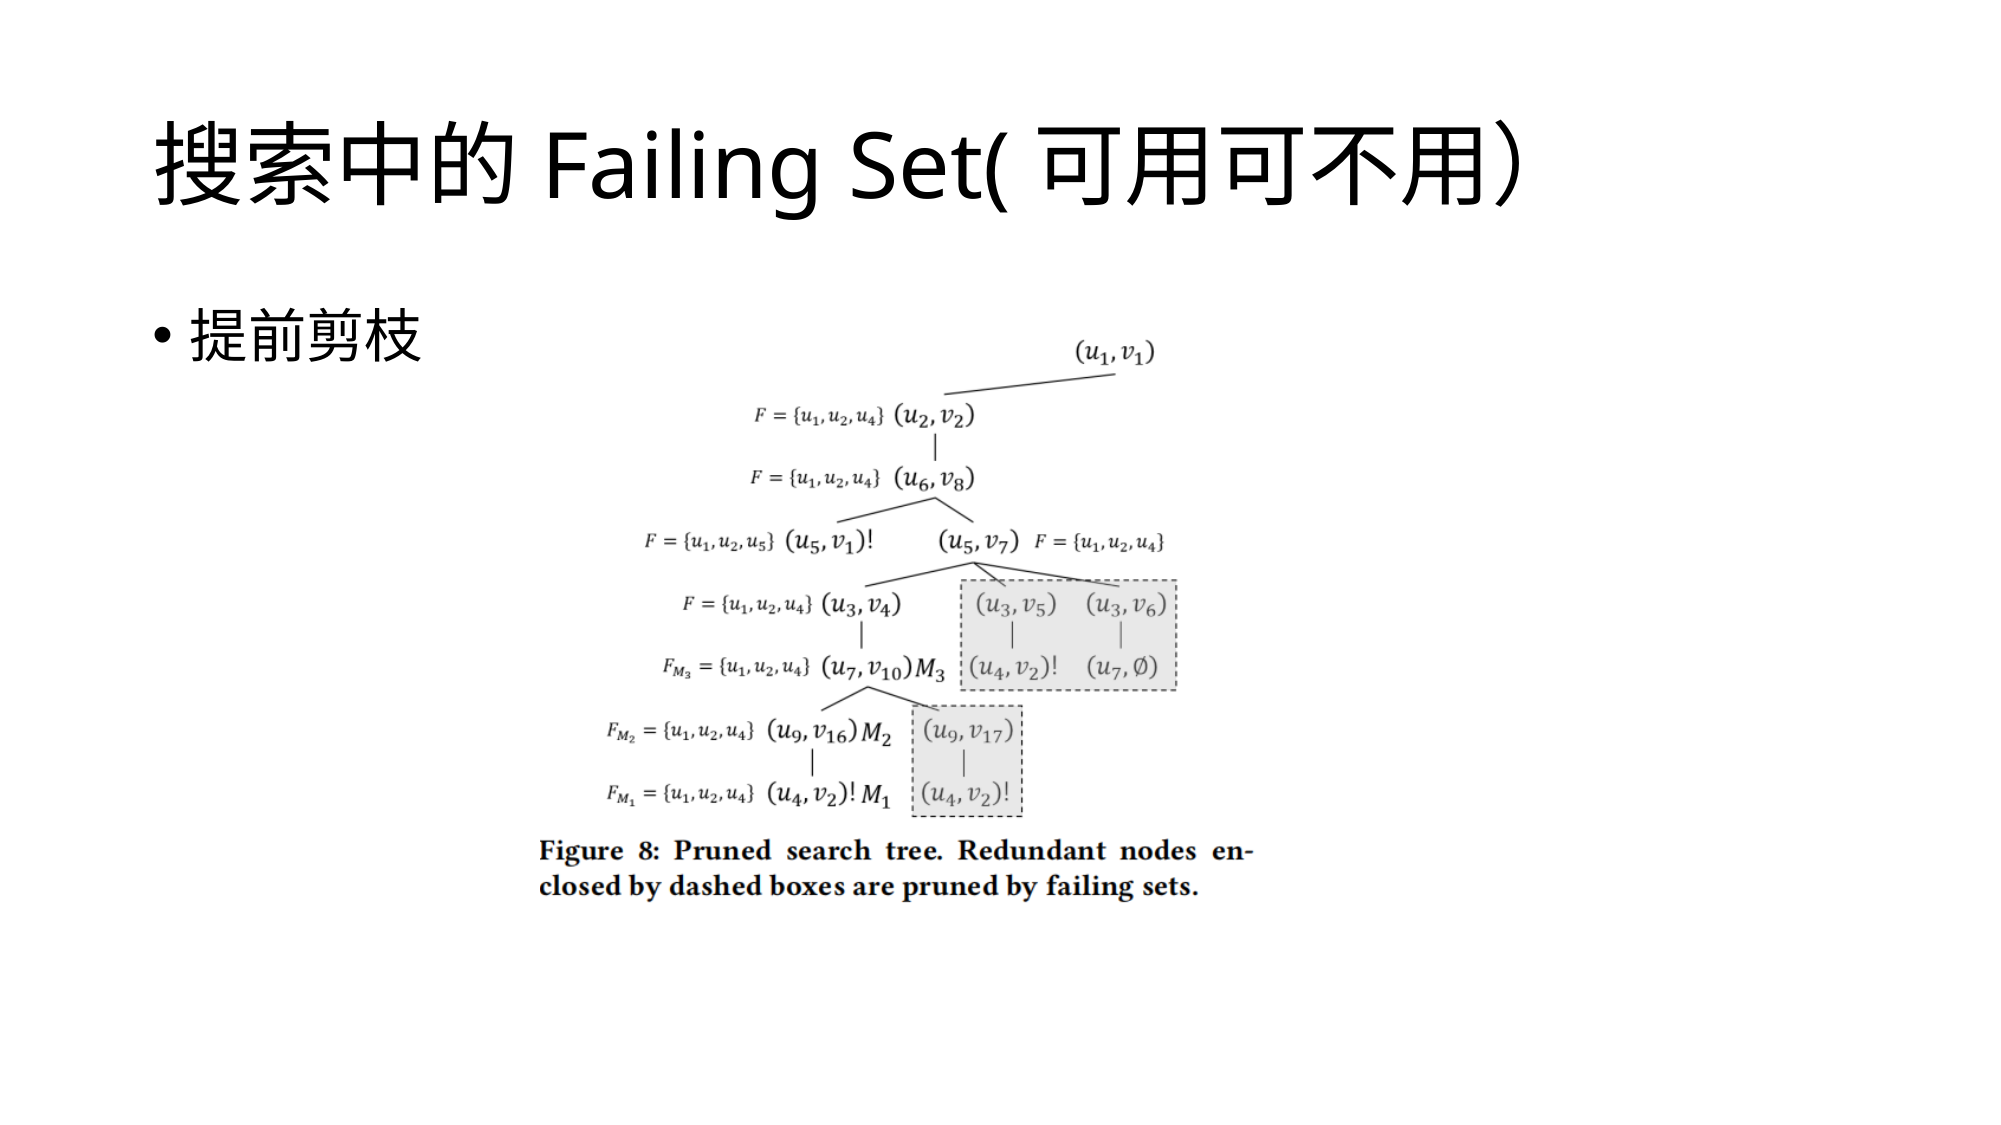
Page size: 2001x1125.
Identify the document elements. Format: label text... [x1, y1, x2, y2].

list 提前剪枝 [137, 299, 1863, 1014]
title 搜索中的Failing Set(可用可不用） [137, 59, 1863, 278]
picture [540, 299, 1310, 914]
